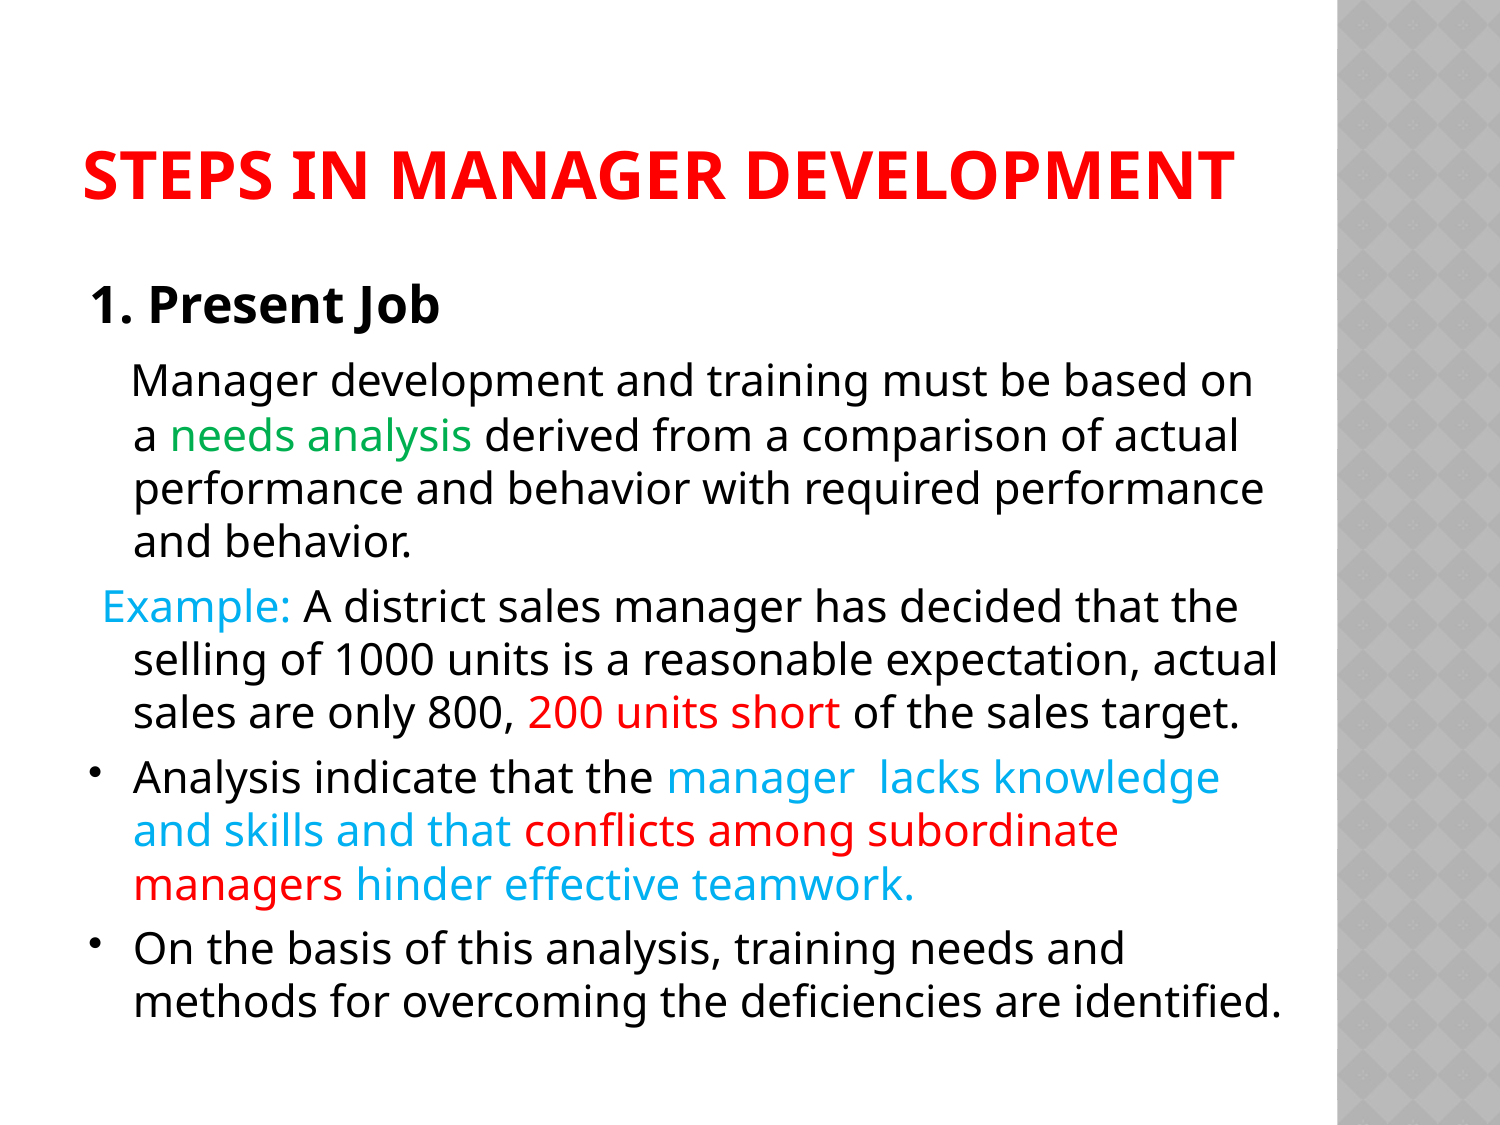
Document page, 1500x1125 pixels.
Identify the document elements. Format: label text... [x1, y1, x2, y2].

list 1. Present Job Manager development and training must be based on a needs analysis derived from a comparison of actual performance and behavior with required performance and behavior. Example: A district sales manager has decided that the selling of 1000 units is a reasonable expectation, actual sales are only 800, 200 units short of the sales target. Analysis indicate that the manager lacks knowledge and skills and that conflicts among subordinate managers hinder effective teamwork. On the basis of this analysis, training needs and methods for overcoming the deficiencies are identified. [75, 264, 1300, 1059]
title steps in manager development [75, 52, 1263, 213]
